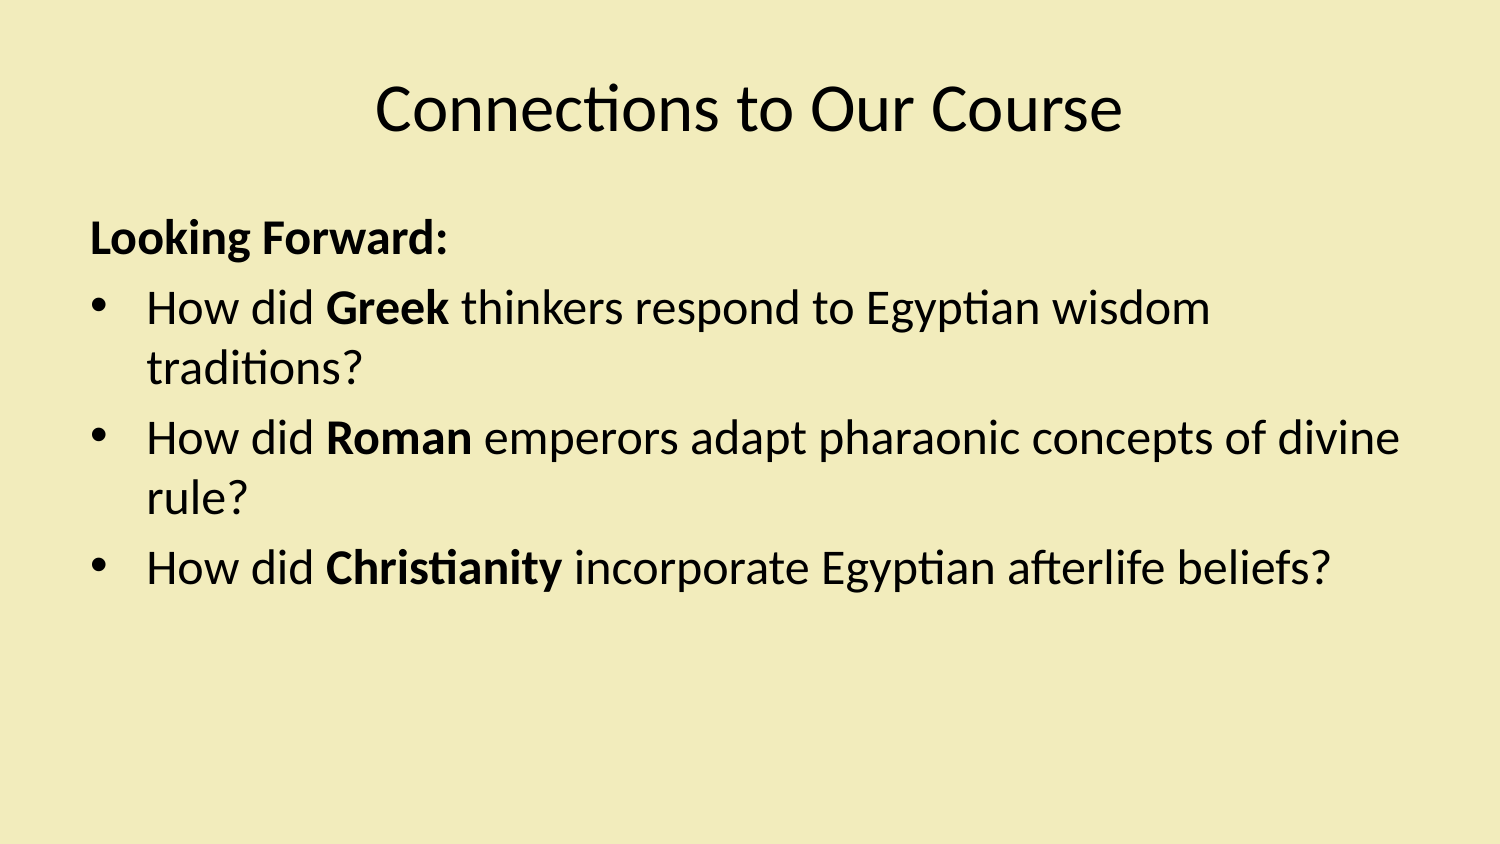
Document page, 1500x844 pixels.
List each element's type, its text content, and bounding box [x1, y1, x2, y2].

list Looking Forward: How did Greek thinkers respond to Egyptian wisdom traditions? How did Roman emperors adapt pharaonic concepts of divine rule? How did Christianity incorporate Egyptian afterlife beliefs? [75, 196, 1425, 754]
title Connections to Our Course [75, 33, 1425, 175]
